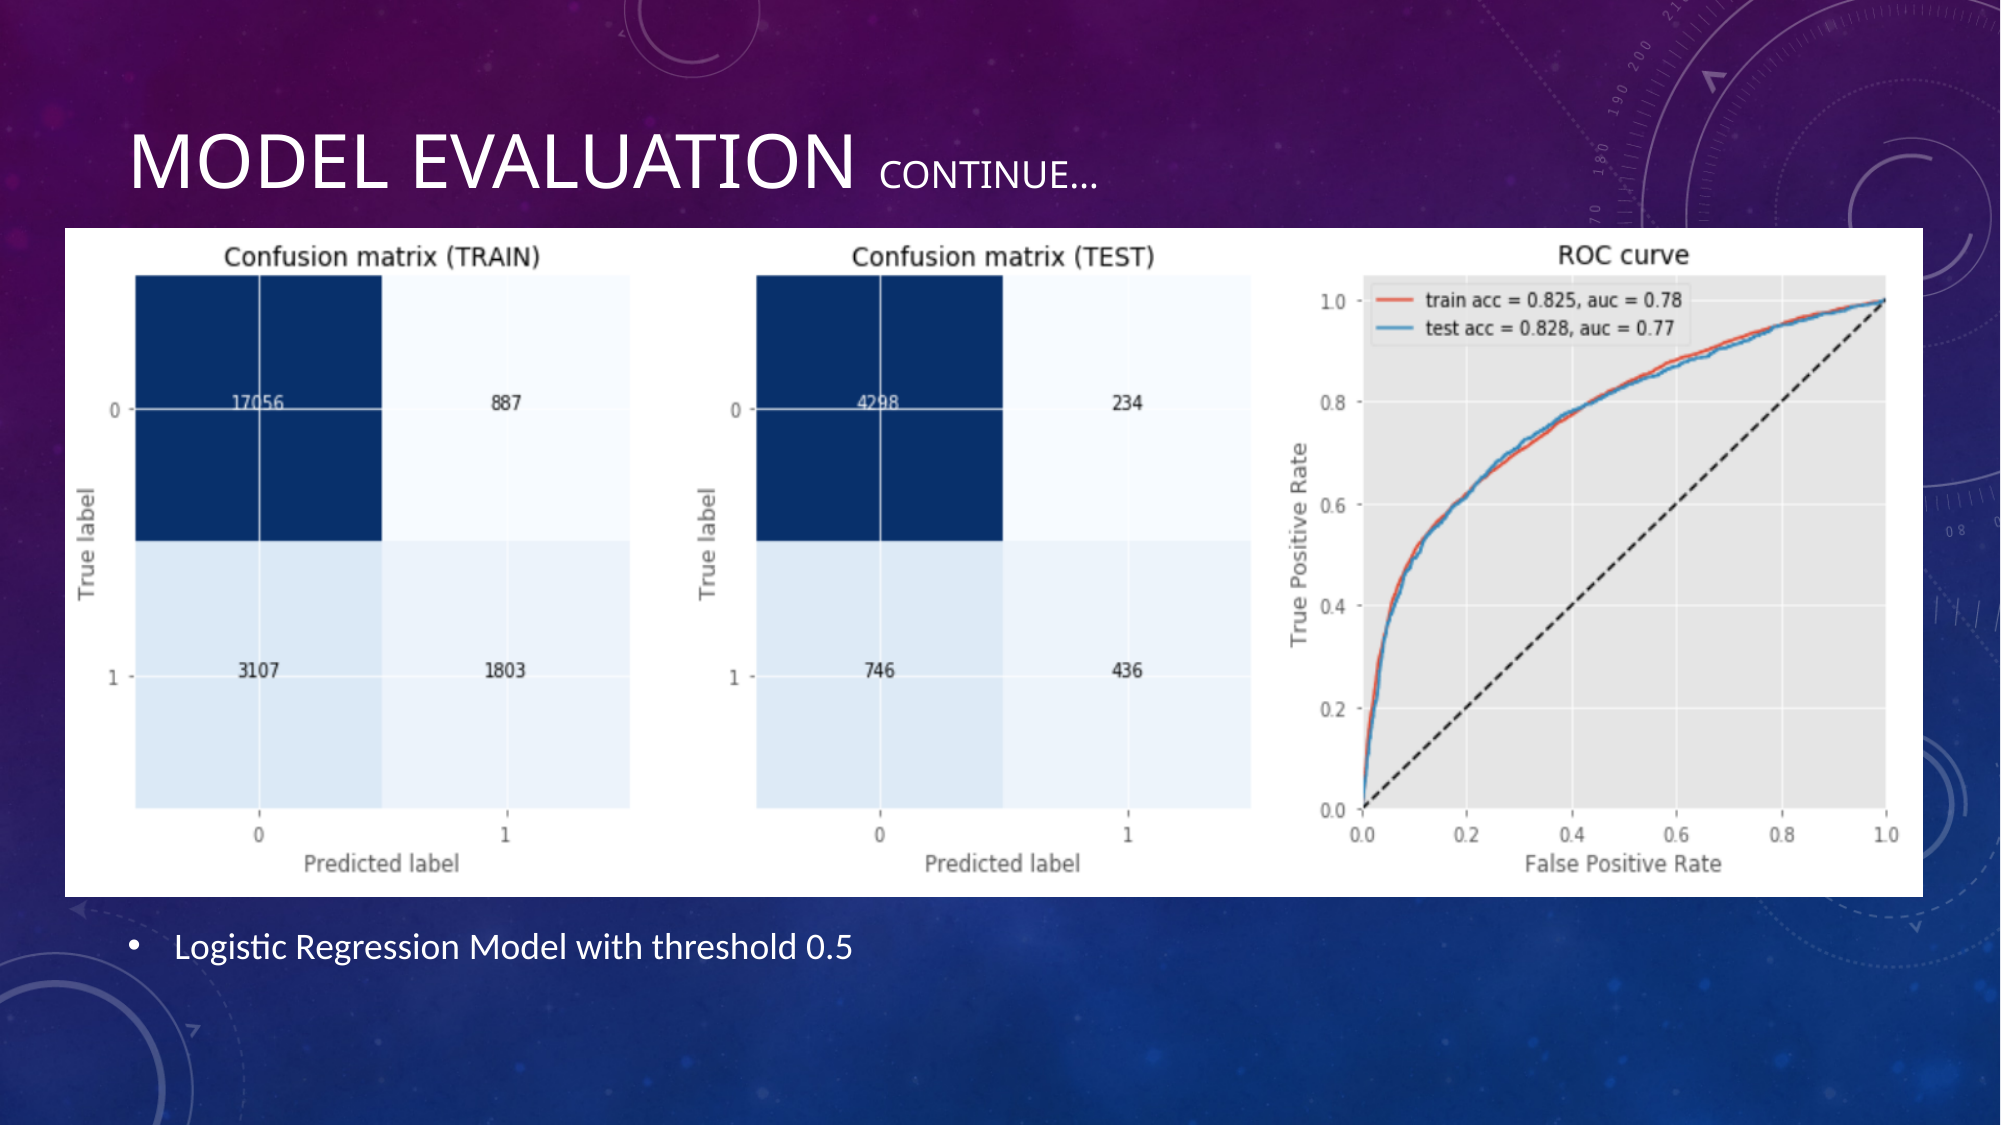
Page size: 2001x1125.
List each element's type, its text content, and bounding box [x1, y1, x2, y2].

list Logistic Regression Model with threshold 0.5 [112, 910, 1900, 1029]
picture [0, 0, 2001, 1125]
title Model Evaluation continue… [112, 96, 1775, 221]
